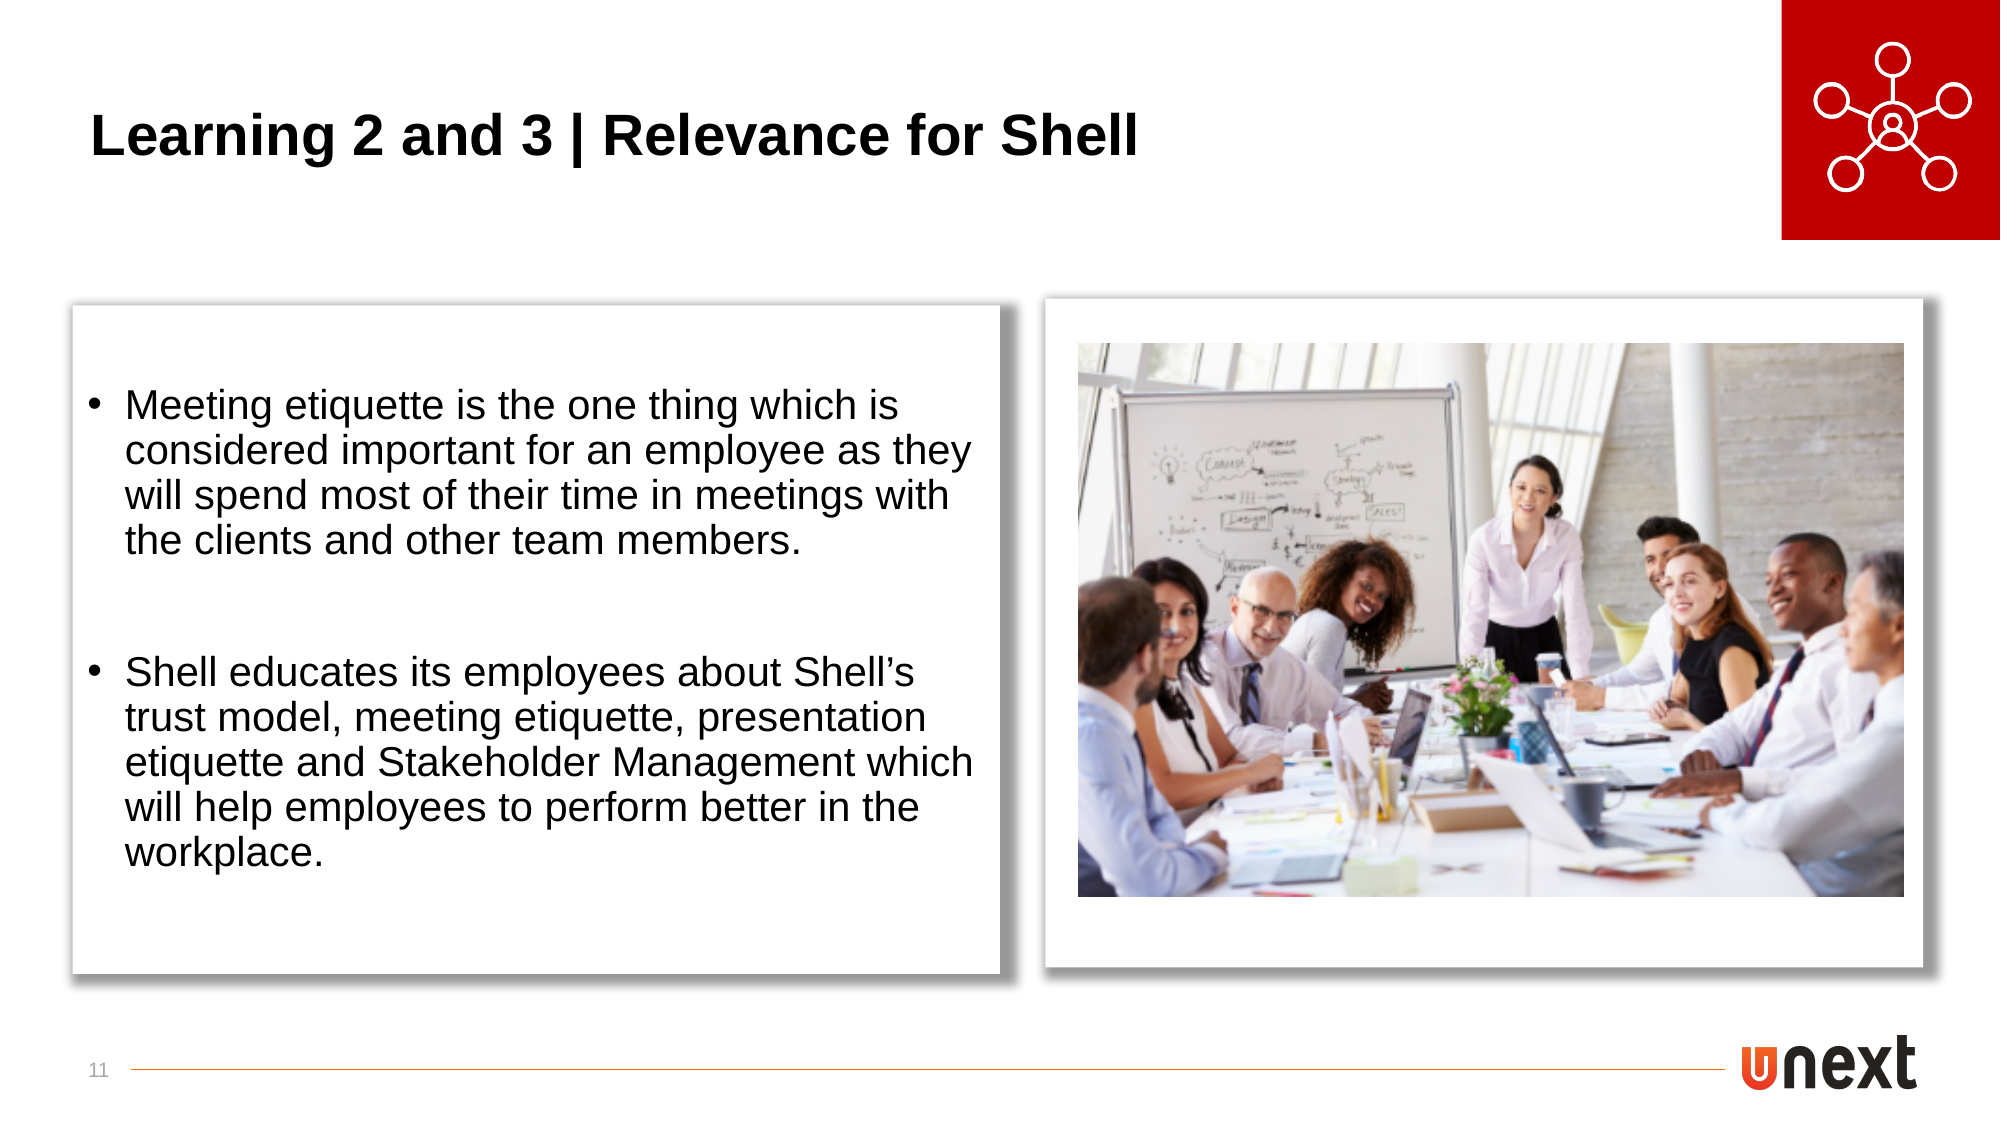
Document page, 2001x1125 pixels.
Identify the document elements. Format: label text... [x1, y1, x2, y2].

text_box Meeting etiquette is the one thing which is considered important for an employee as they will spend most of their time in meetings with the clients and other team members. Shell educates its employees about Shell’s trust model, meeting etiquette, presentation etiquette and Stakeholder Management which will help employees to perform better in the workplace. [72, 305, 1000, 974]
slide_number 11 [48, 1047, 110, 1091]
picture [1795, 19, 1990, 214]
title Learning 2 and 3 | Relevance for Shell [76, 78, 1795, 196]
picture [1742, 1035, 1917, 1090]
text_box [1781, 0, 2000, 241]
text_box [1045, 298, 1924, 968]
picture [1078, 343, 1904, 897]
